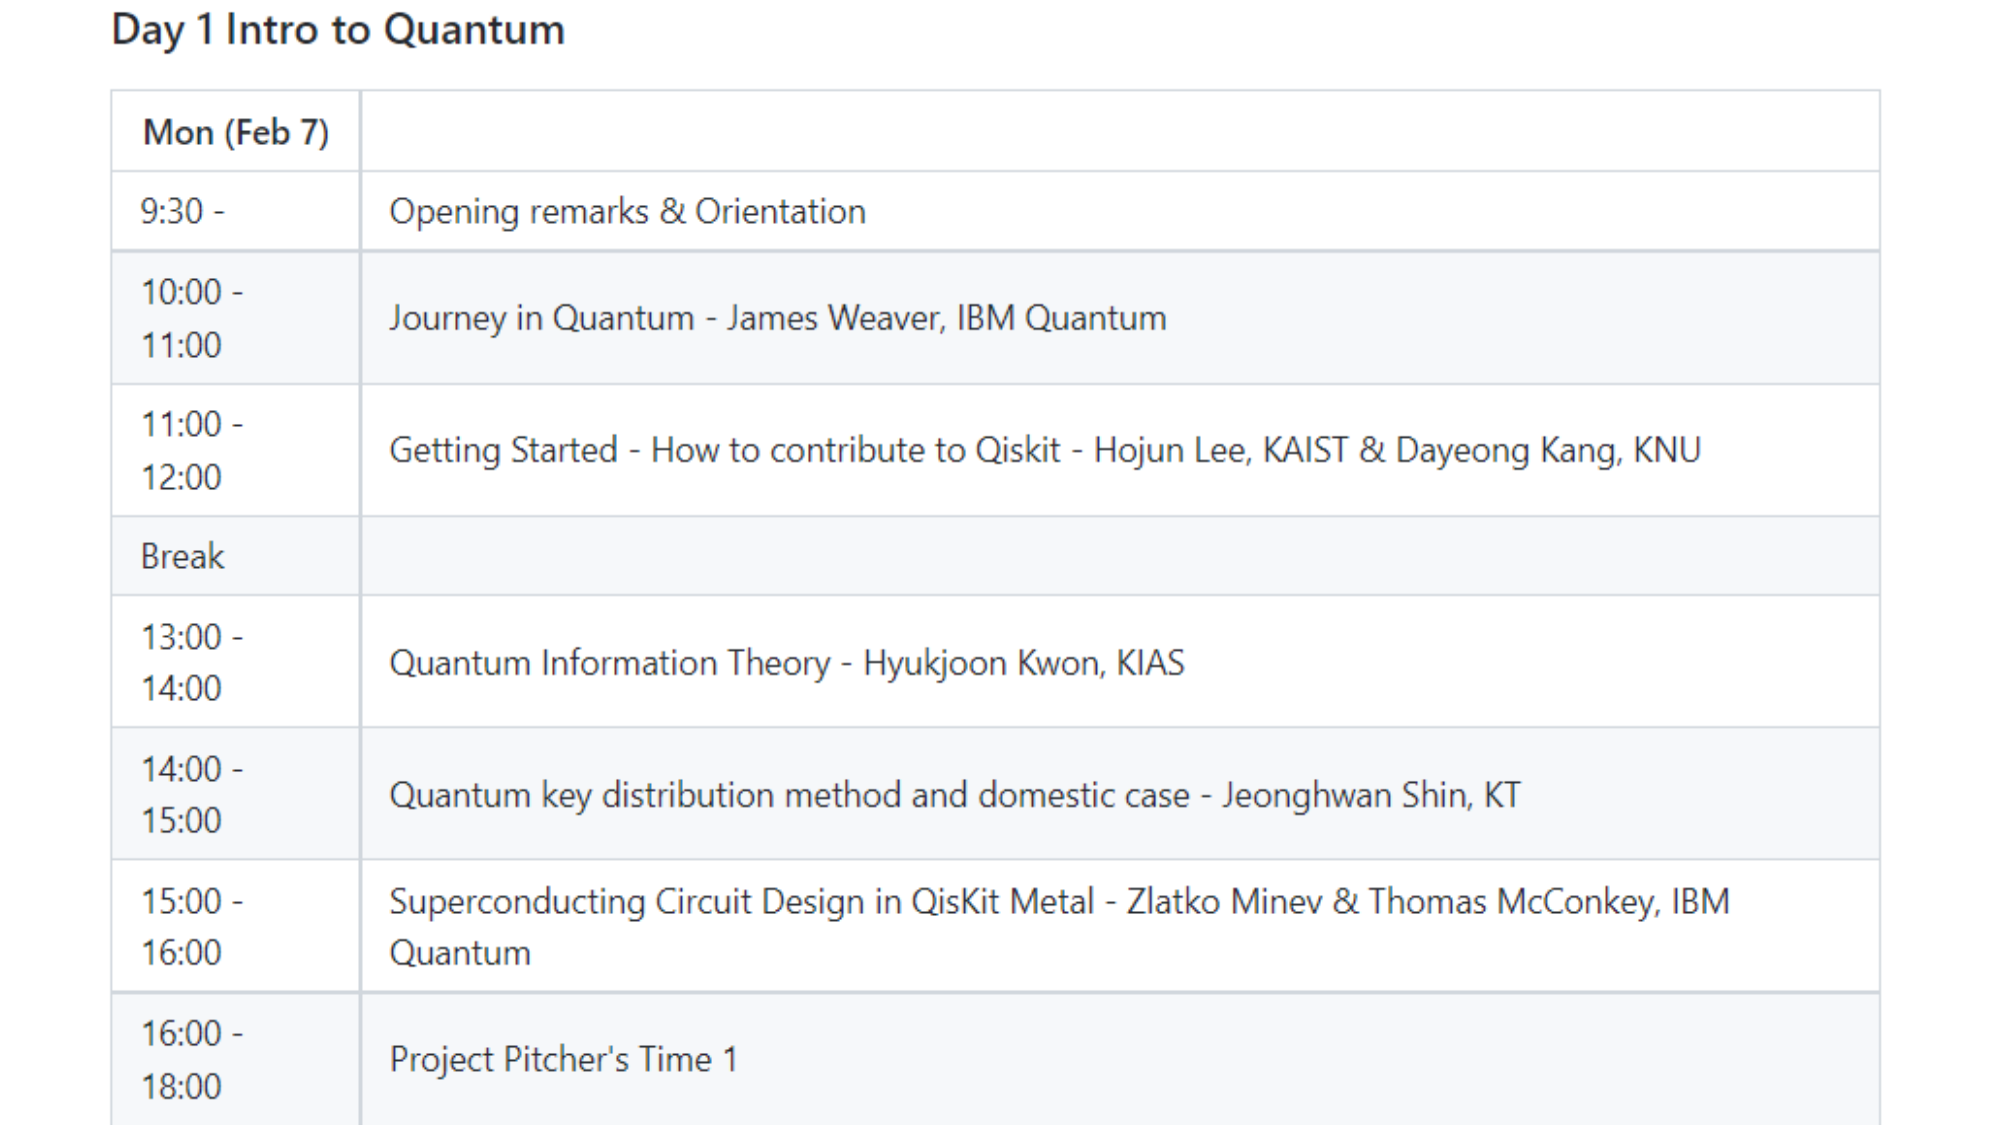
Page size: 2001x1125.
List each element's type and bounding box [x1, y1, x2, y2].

picture [103, 0, 1897, 1125]
